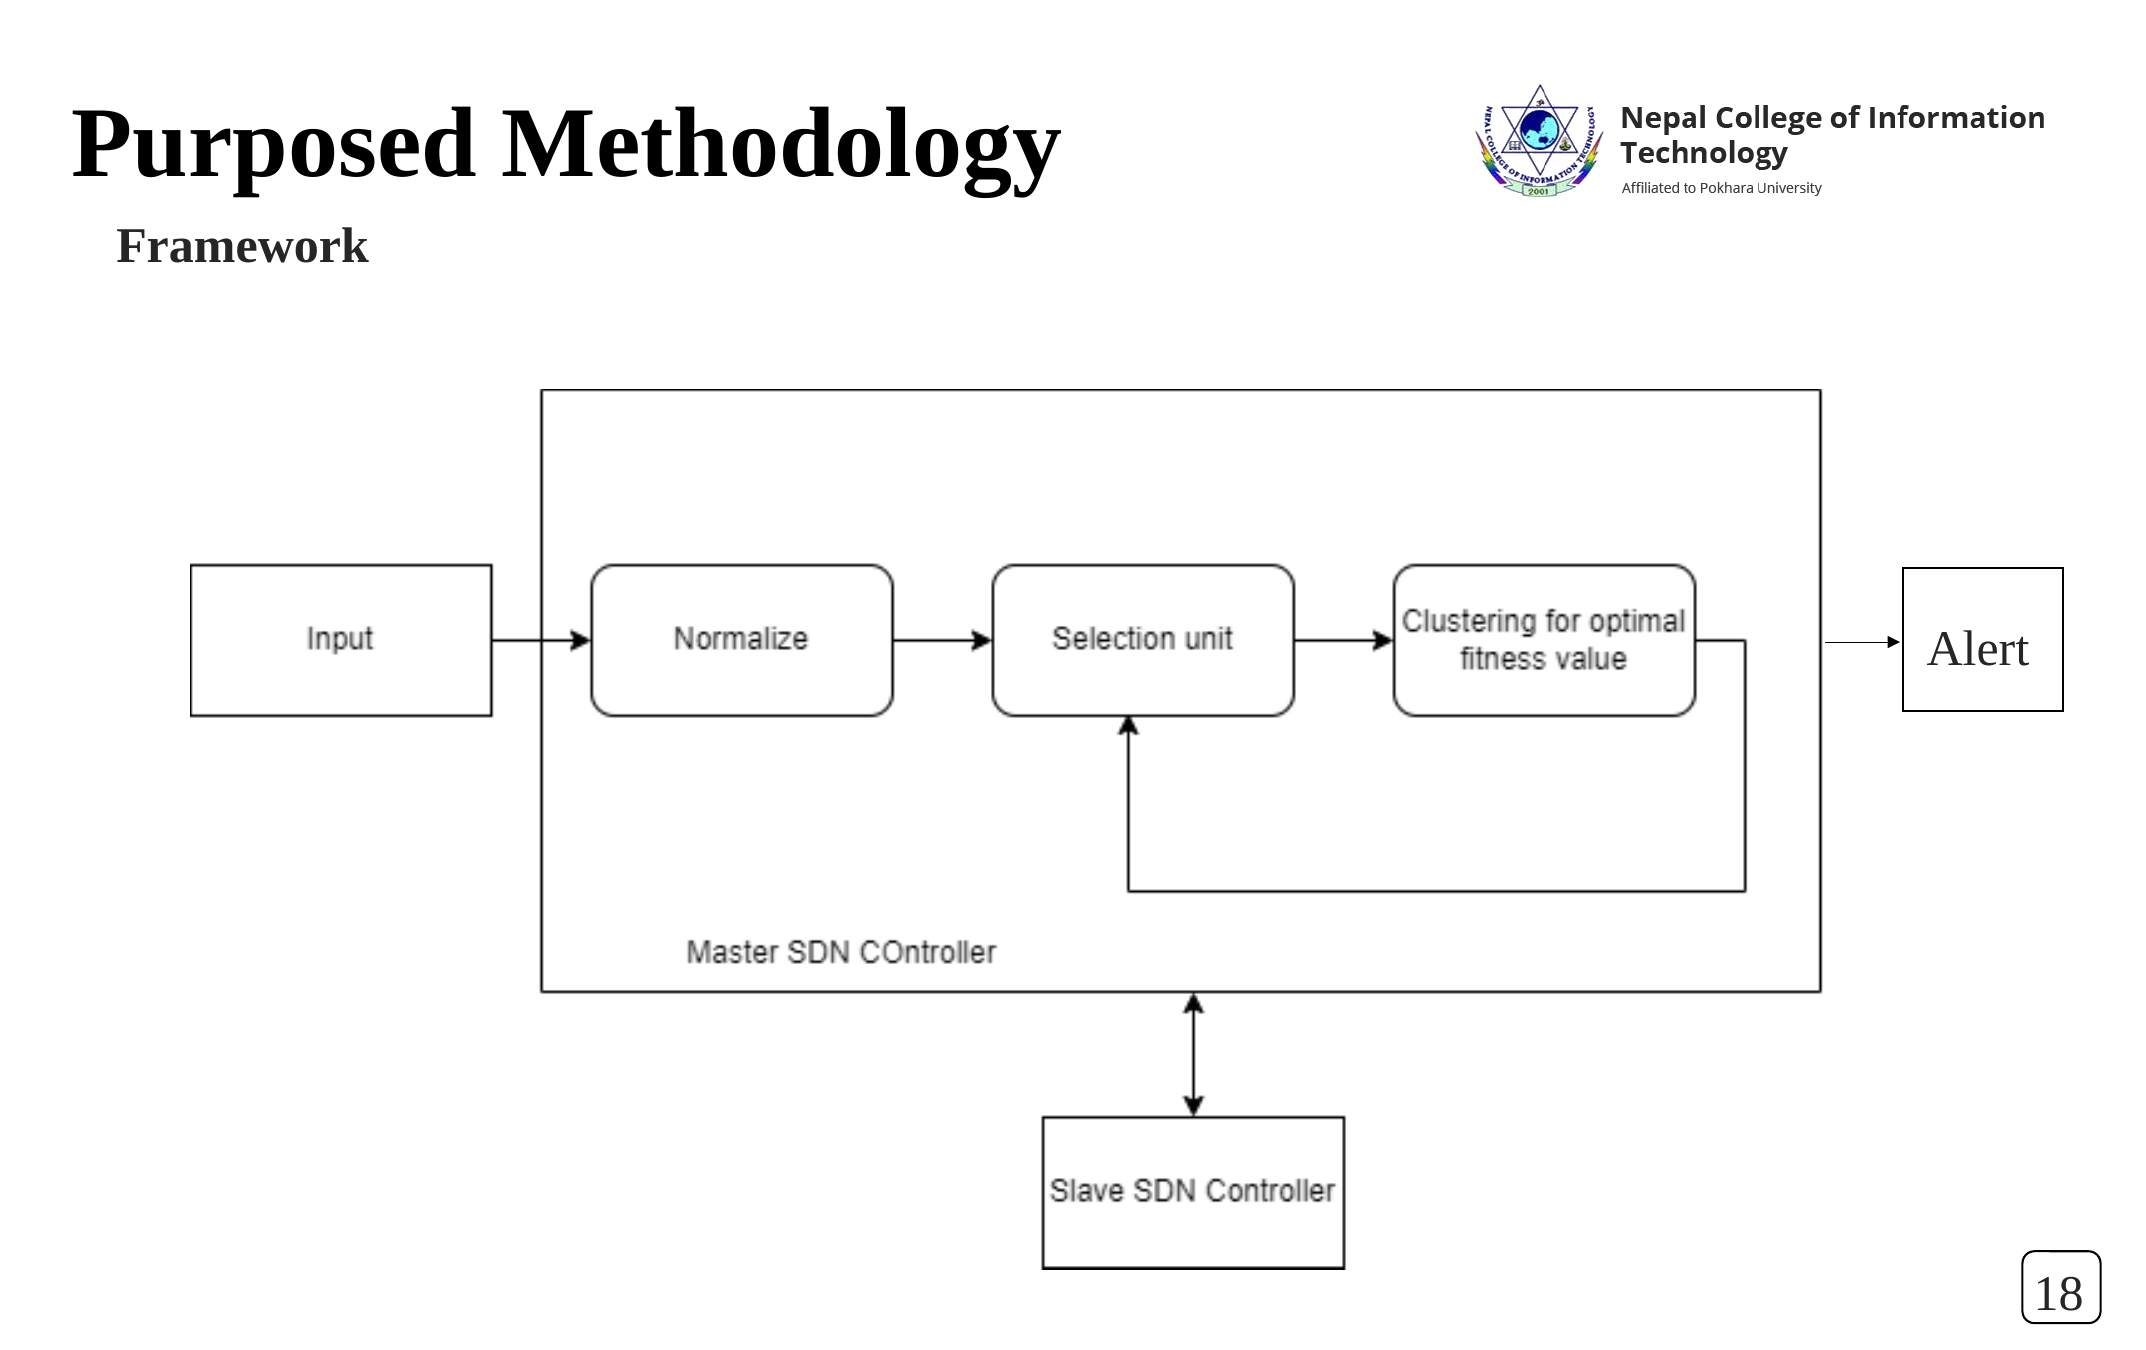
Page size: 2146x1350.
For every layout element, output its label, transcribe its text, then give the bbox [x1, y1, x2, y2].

text_box Framework [101, 204, 1449, 280]
text_box Alert [1911, 608, 2066, 684]
list Purposed Methodology [56, 66, 2094, 210]
picture [190, 389, 1825, 1270]
text_box 18 [2018, 1234, 2110, 1350]
picture [1473, 84, 2044, 197]
text_box [1902, 567, 2064, 712]
